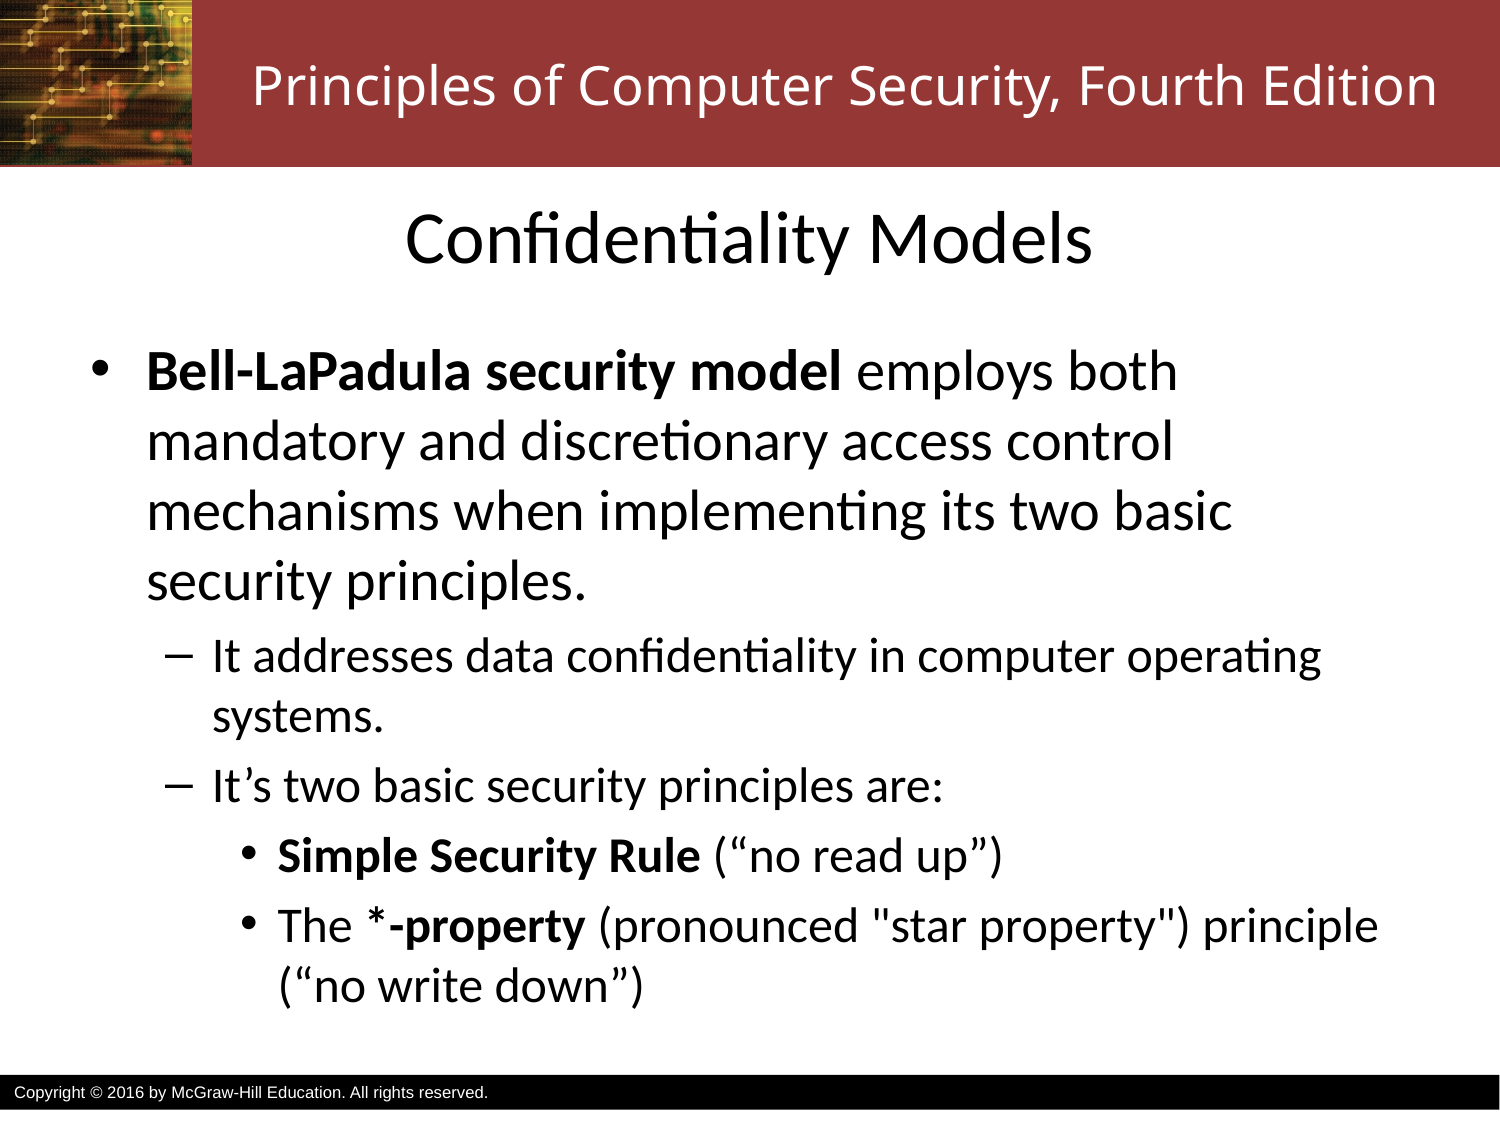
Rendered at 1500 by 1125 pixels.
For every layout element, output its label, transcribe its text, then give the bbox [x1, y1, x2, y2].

list Bell-LaPadula security model employs both mandatory and discretionary access control mechanisms when implementing its two basic security principles. It addresses data confidentiality in computer operating systems. It’s two basic security principles are: Simple Security Rule (“no read up”) The *-property (pronounced "star property") principle (“no write down”) [75, 324, 1425, 1063]
title Confidentiality Models [75, 181, 1425, 324]
picture [0, 0, 192, 165]
